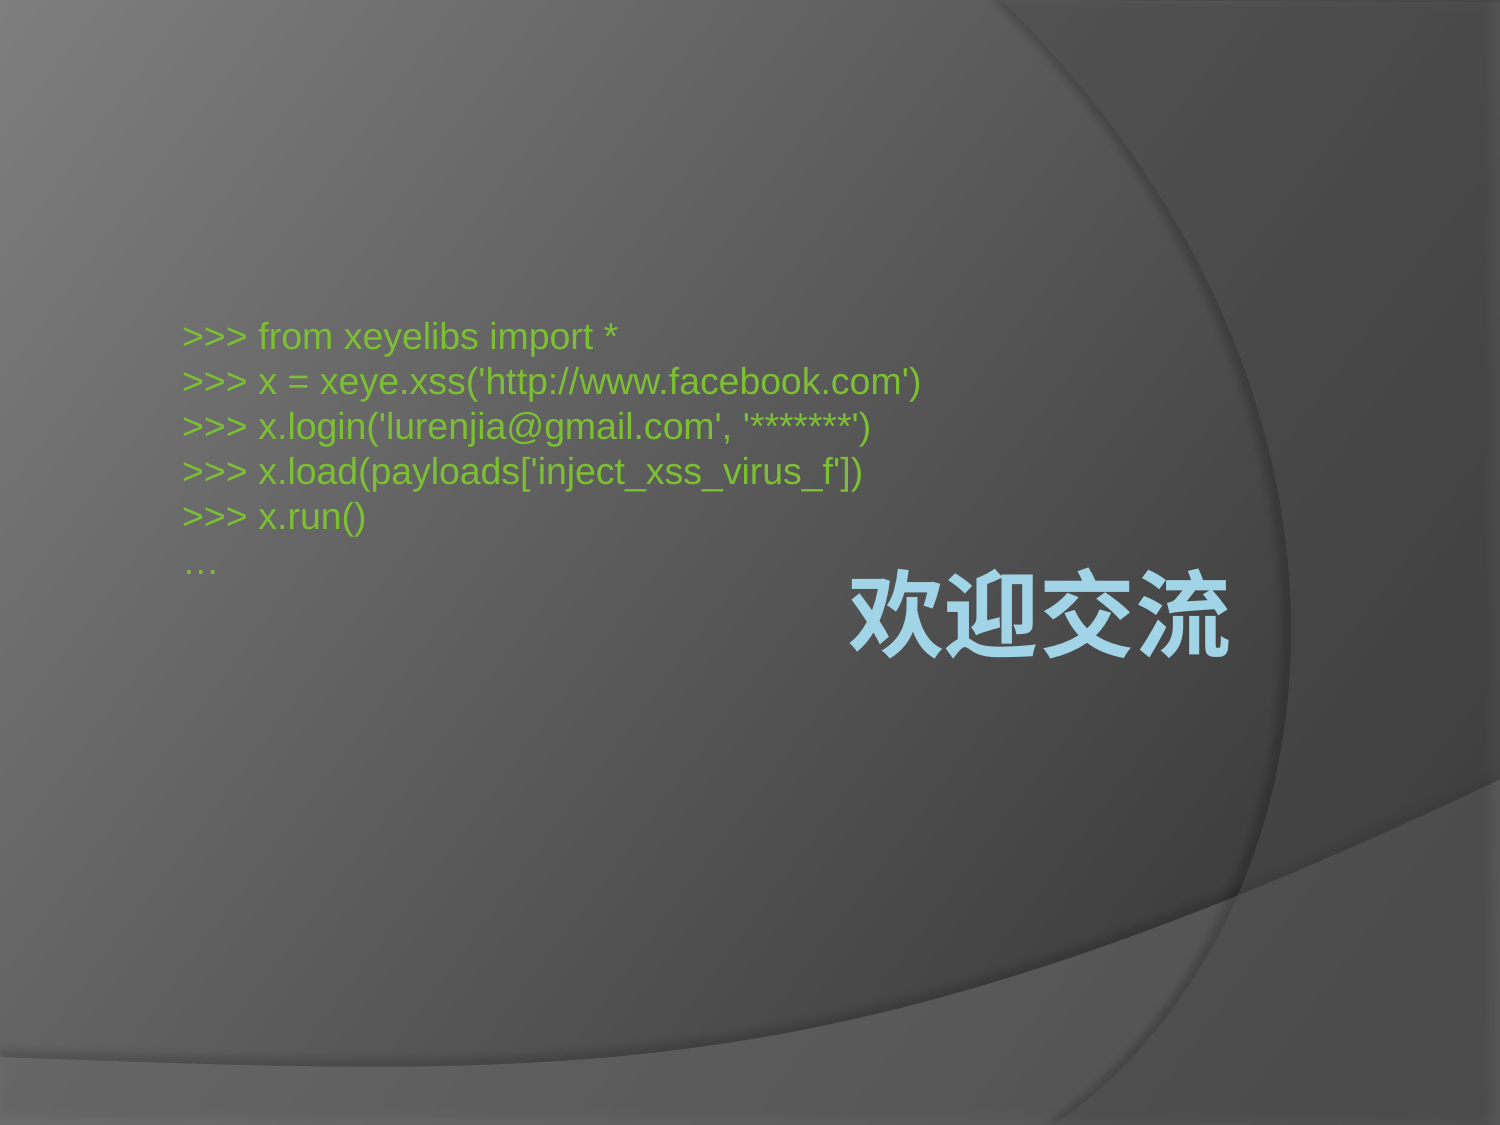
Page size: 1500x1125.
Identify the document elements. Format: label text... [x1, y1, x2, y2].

title 欢迎交流 [175, 547, 1239, 925]
text_box >>> from xeyelibs import * >>> x = xeye.xss('http://www.facebook.com') >>> x.login('lurenjia@gmail.com', '*******') >>> x.load(payloads['inject_xss_virus_f']) >>> x.run() … [167, 304, 938, 590]
